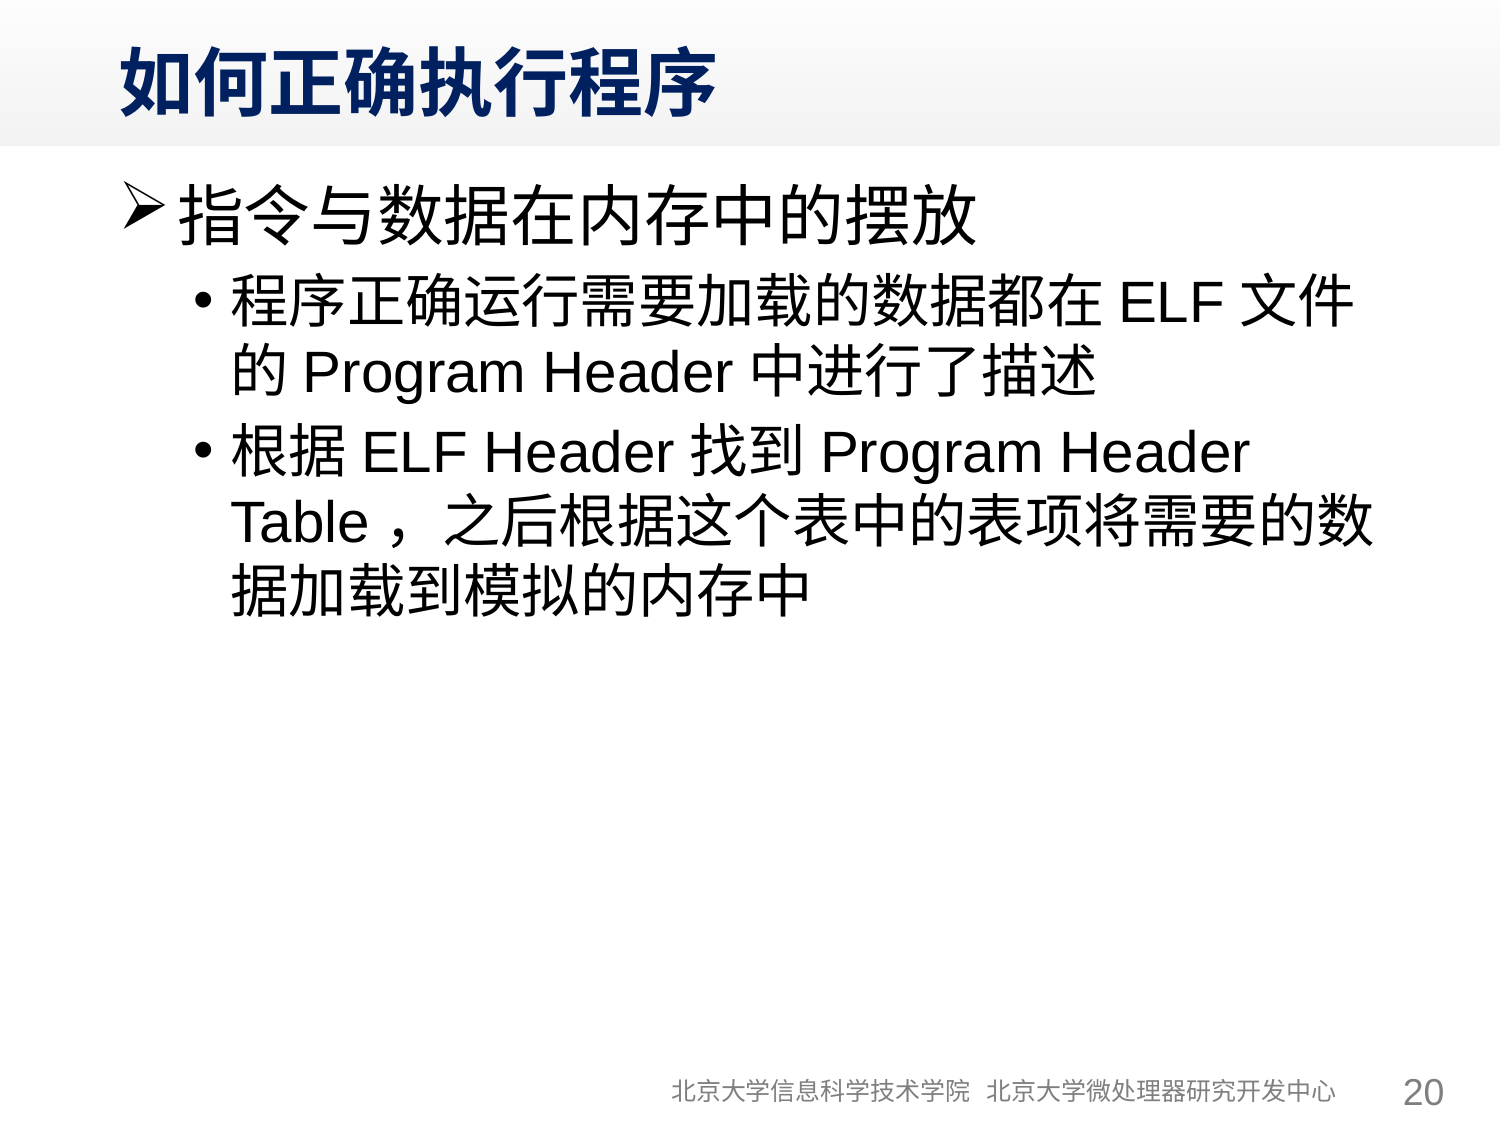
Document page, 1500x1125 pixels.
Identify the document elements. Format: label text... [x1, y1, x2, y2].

title 如何正确执行程序 [103, 27, 1397, 146]
list 指令与数据在内存中的摆放 程序正确运行需要加载的数据都在ELF文件的Program Header中进行了描述 根据ELF Header找到Program Header Table，之后根据这个表中的表项将需要的数据加载到模拟的内存中 [103, 166, 1397, 1043]
footer 北京大学信息科学技术学院 北京大学微处理器研究开发中心 [644, 1060, 1352, 1121]
slide_number 20 [1352, 1060, 1460, 1121]
